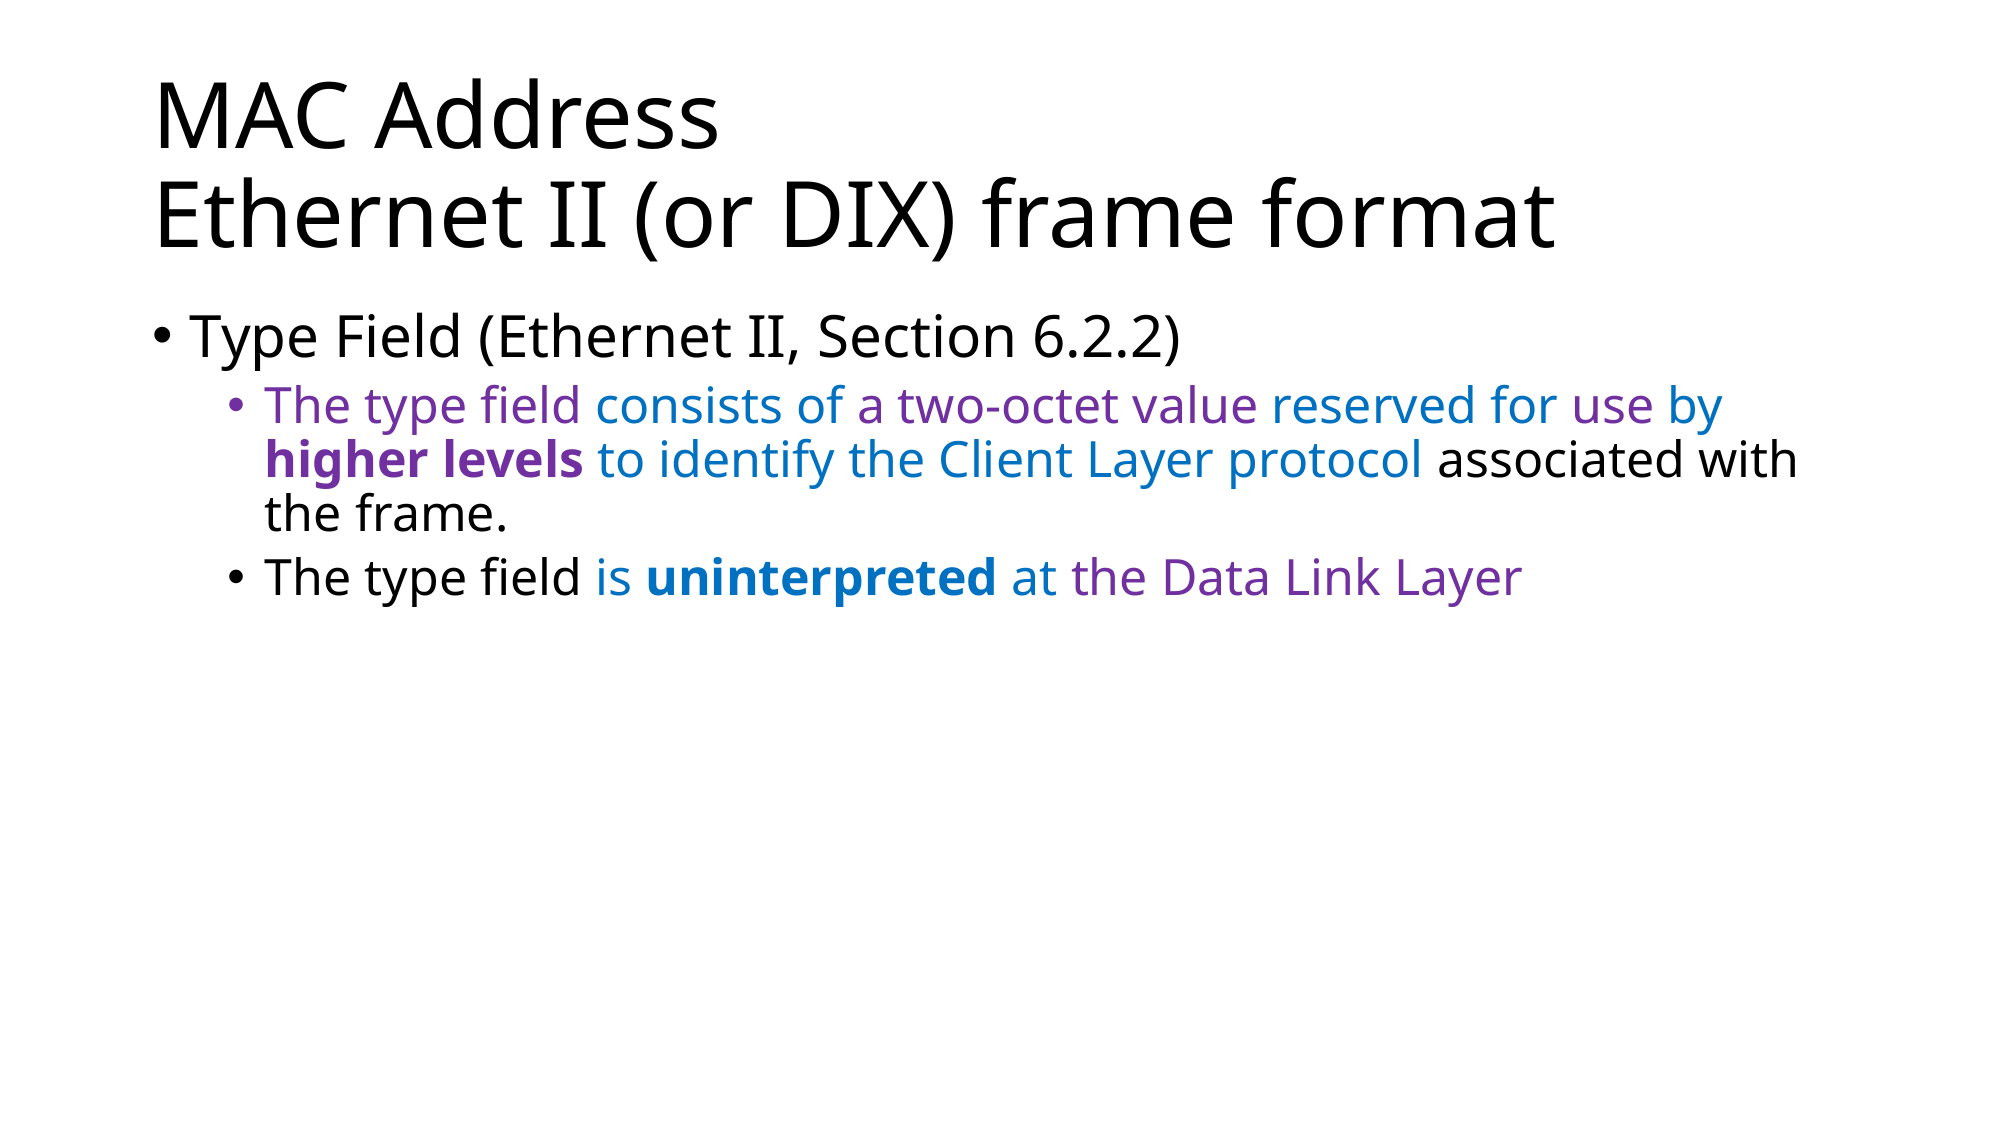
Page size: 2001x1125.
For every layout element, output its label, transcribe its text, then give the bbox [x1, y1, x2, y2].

list Type Field (Ethernet II, Section 6.2.2) The type field consists of a two-octet value reserved for use by higher levels to identify the Client Layer protocol associated with the frame. The type field is uninterpreted at the Data Link Layer [137, 299, 1863, 1014]
title MAC Address Ethernet II (or DIX) frame format [137, 59, 1863, 278]
